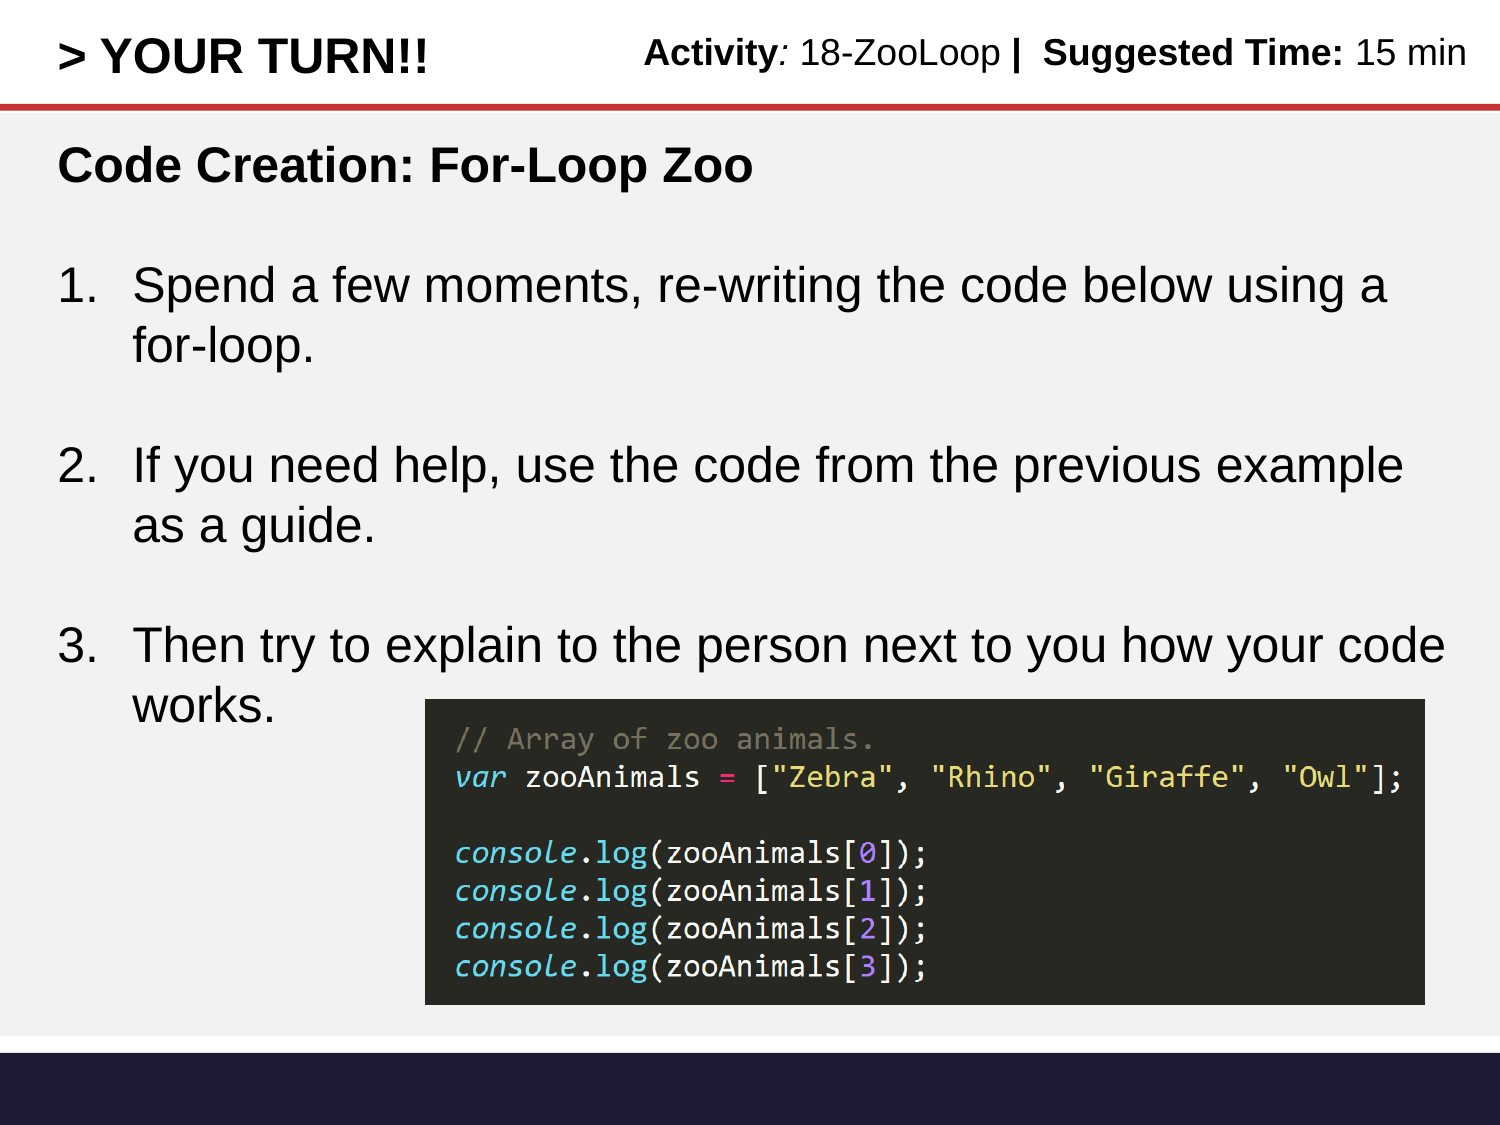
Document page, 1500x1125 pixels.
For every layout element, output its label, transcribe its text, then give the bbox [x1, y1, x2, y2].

text_box Code Creation: For-Loop Zoo Spend a few moments, re-writing the code below using a for-loop. If you need help, use the code from the previous example as a guide. Then try to explain to the person next to you how your code works. [49, 124, 1475, 740]
text_box Activity: 18-ZooLoop | Suggested Time: 15 min [587, 20, 1475, 81]
text_box [0, 112, 1500, 1036]
picture [424, 699, 1425, 1005]
text_box > YOUR TURN!! [50, 16, 913, 91]
